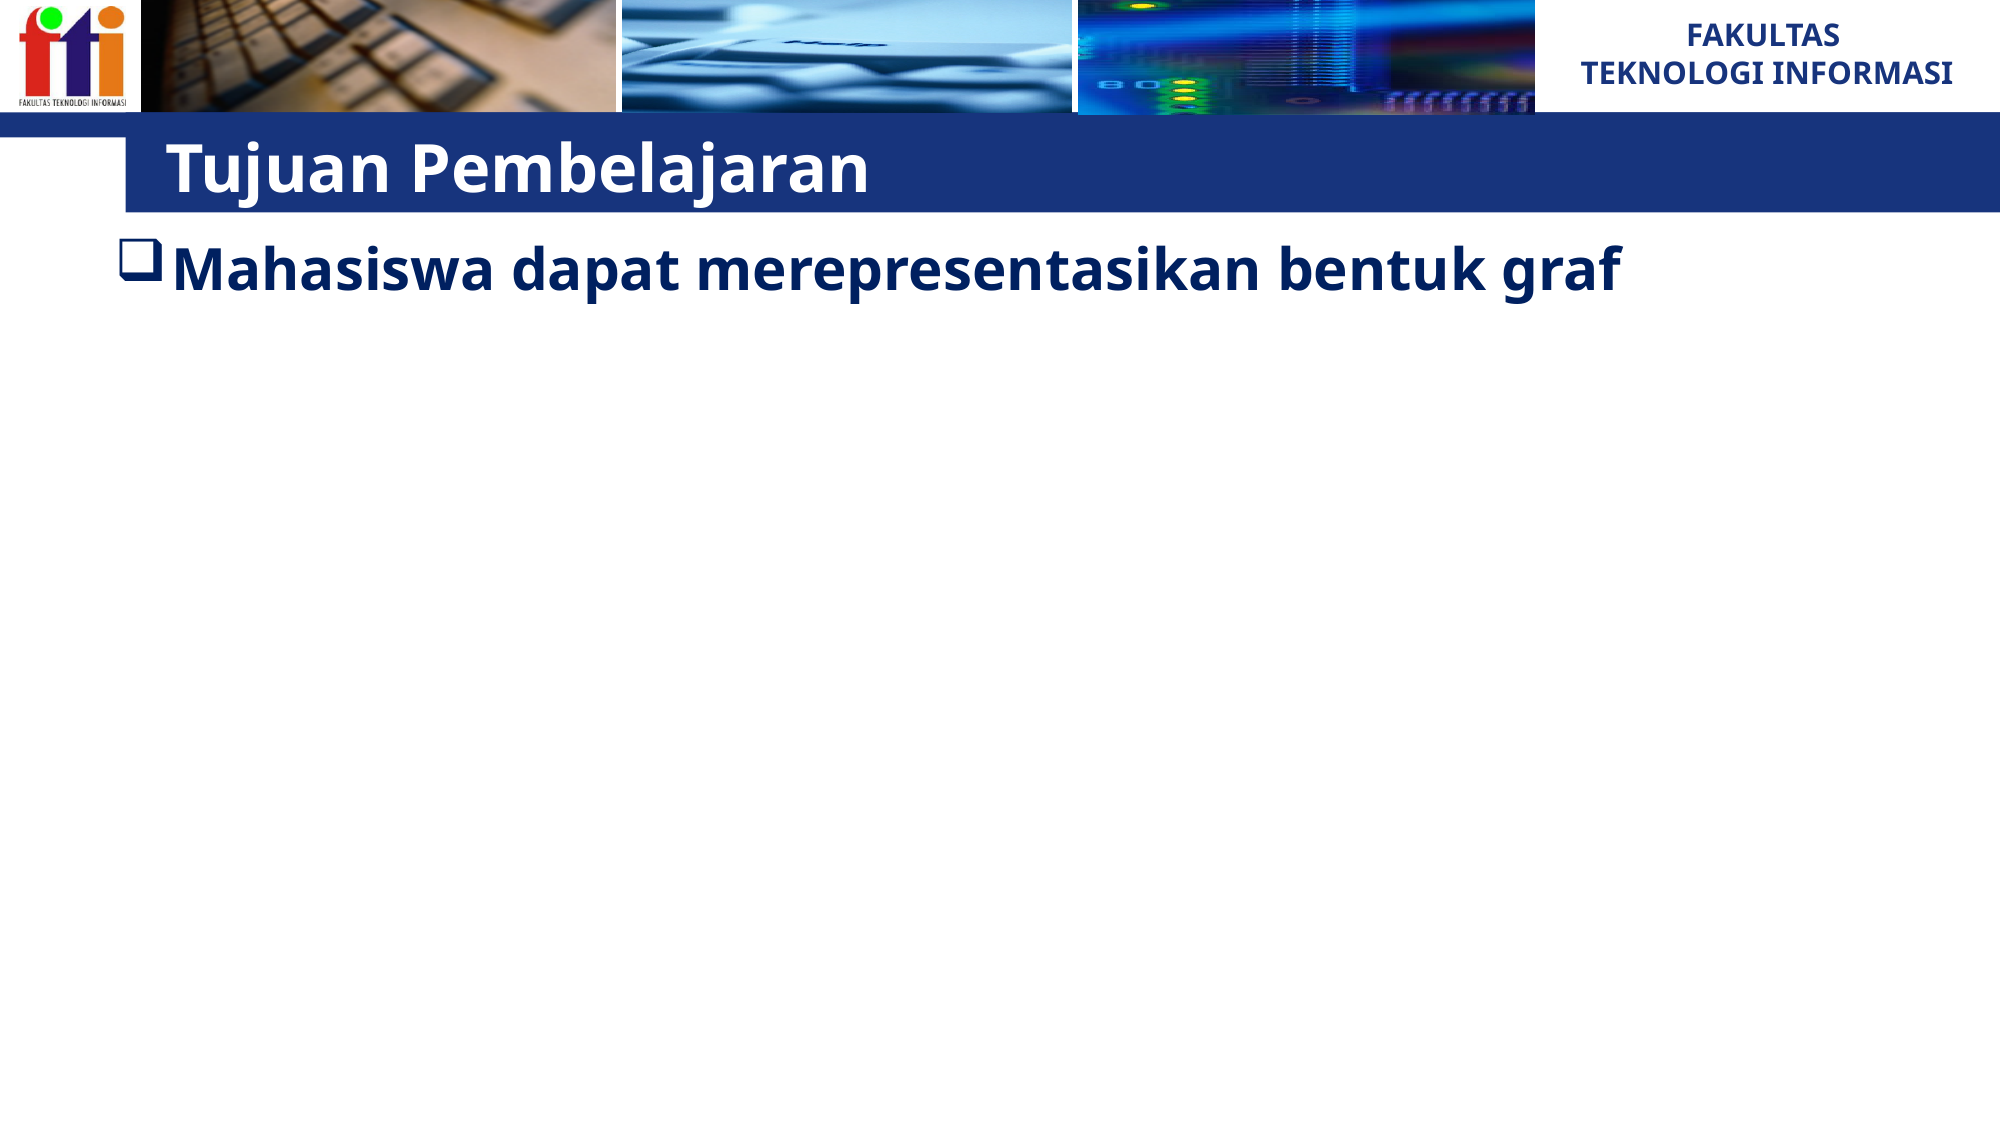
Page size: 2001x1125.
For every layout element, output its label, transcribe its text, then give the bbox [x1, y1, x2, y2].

title Tujuan Pembelajaran [149, 119, 1934, 213]
picture [141, 0, 616, 112]
picture [1078, 0, 1535, 115]
picture [19, 6, 126, 106]
picture [622, 0, 1072, 113]
list Mahasiswa dapat merepresentasikan bentuk graf [99, 224, 1901, 1038]
